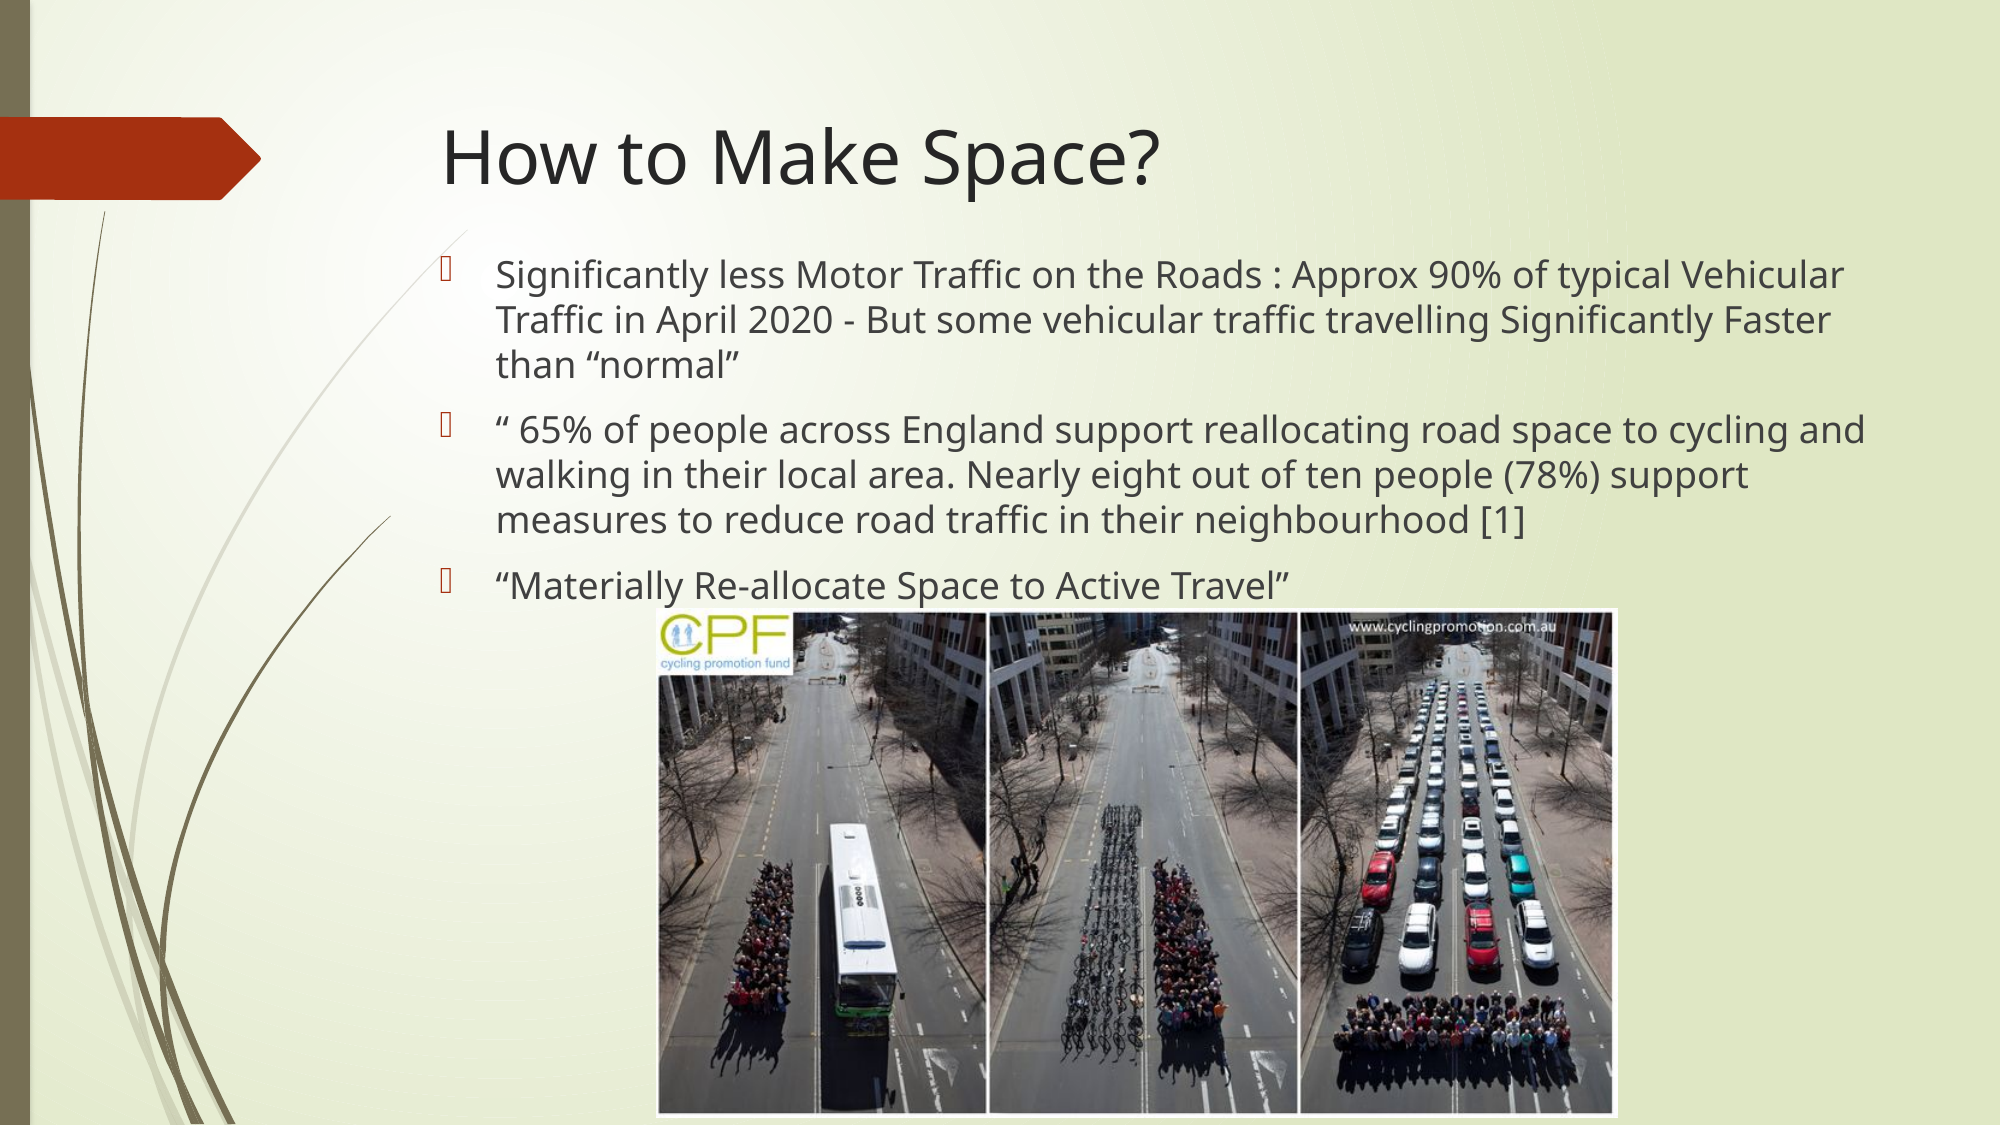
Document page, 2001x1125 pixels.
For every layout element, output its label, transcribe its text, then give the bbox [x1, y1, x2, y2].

picture [656, 608, 1618, 1118]
text_box How to Make Space? [425, 102, 1888, 243]
text_box Significantly less Motor Traffic on the Roads : Approx 90% of typical Vehicular Traffic in April 2020 - But some vehicular traffic travelling Significantly Faster than “normal” “ 65% of people across England support reallocating road space to cycling and walking in their local area. Nearly eight out of ten people (78%) support measures to reduce road traffic in their neighbourhood [1] “Materially Re-allocate Space to Active Travel” [424, 243, 1888, 863]
